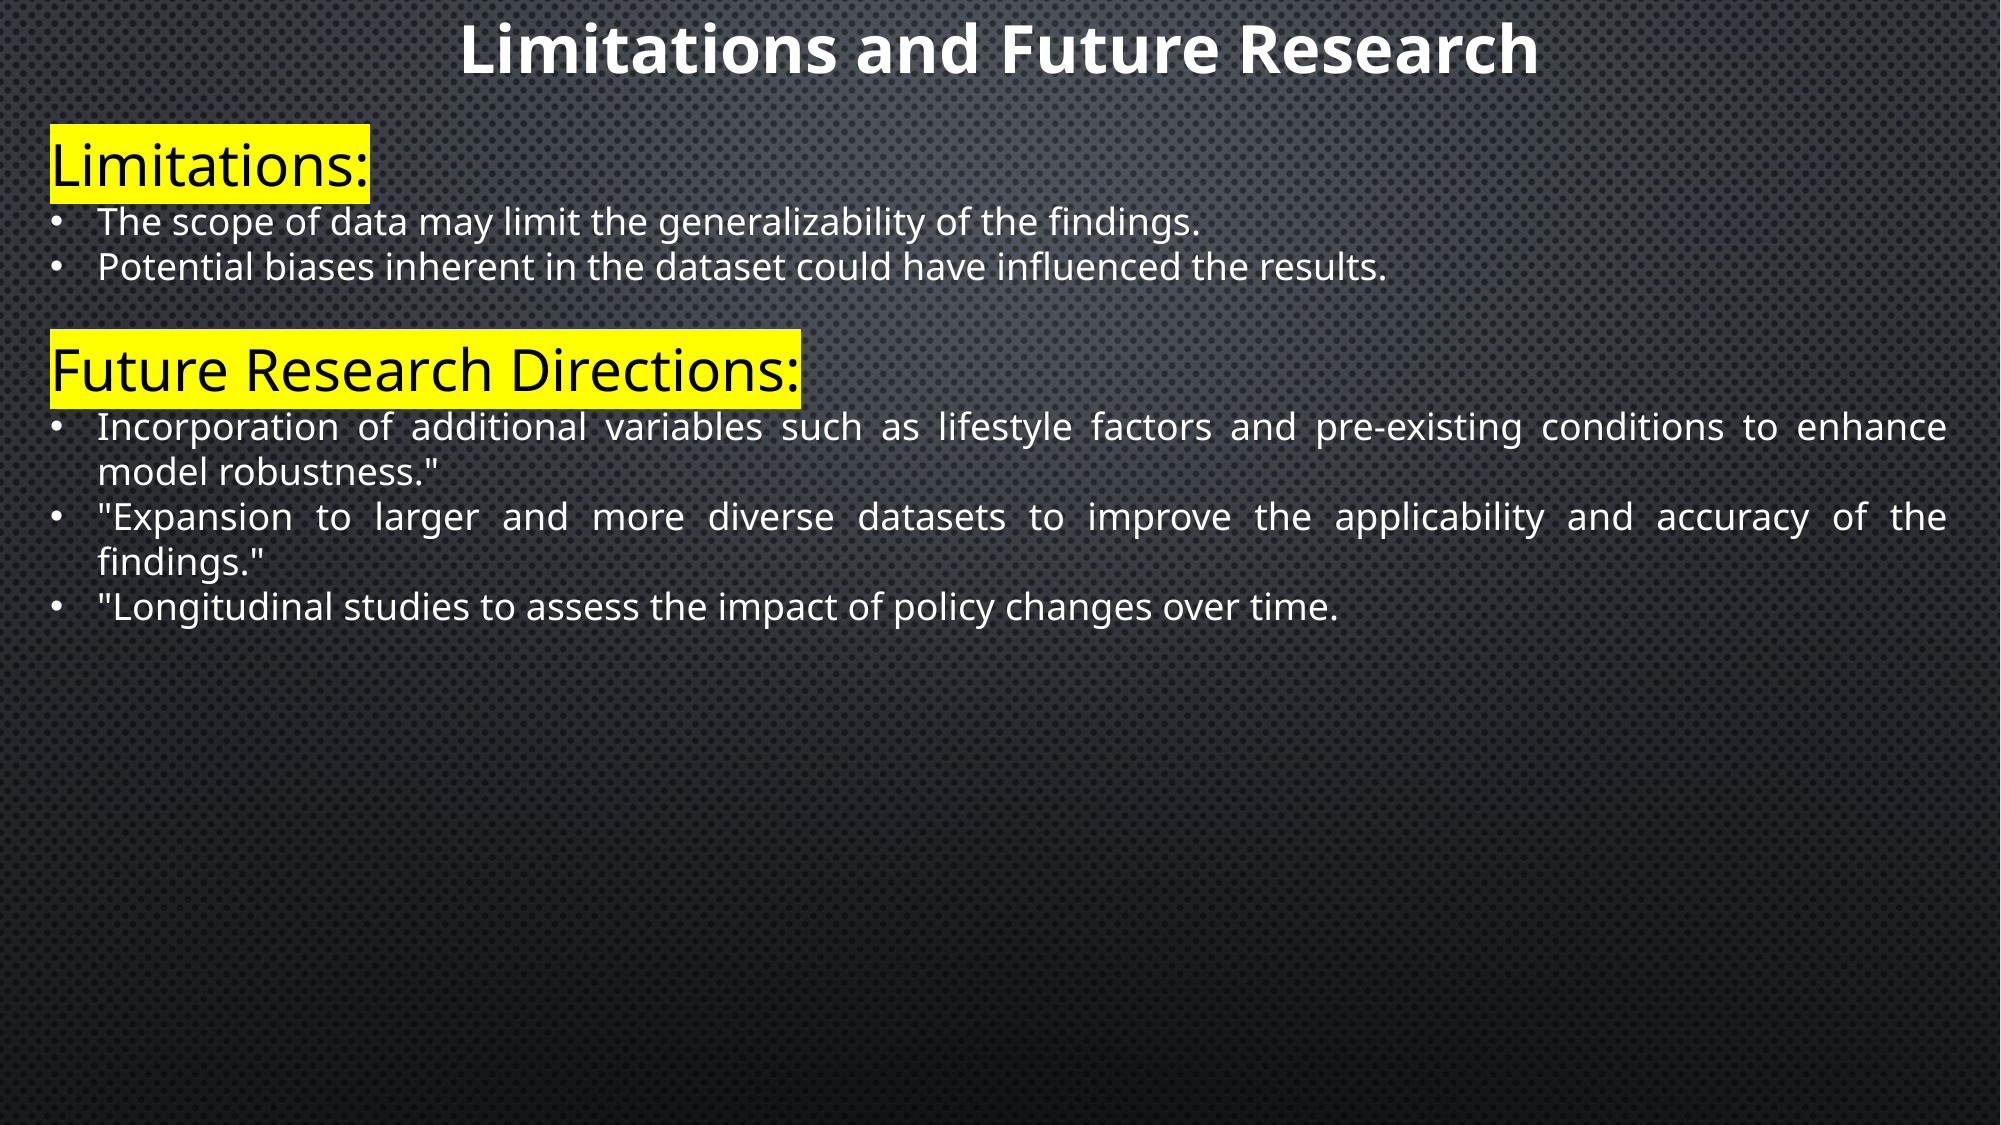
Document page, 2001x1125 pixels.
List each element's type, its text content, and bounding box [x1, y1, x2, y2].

text_box Limitations: The scope of data may limit the generalizability of the findings. Potential biases inherent in the dataset could have influenced the results. Future Research Directions: Incorporation of additional variables such as lifestyle factors and pre-existing conditions to enhance model robustness." "Expansion to larger and more diverse datasets to improve the applicability and accuracy of the findings." "Longitudinal studies to assess the impact of policy changes over time. [35, 120, 1965, 636]
text_box Limitations and Future Research [0, 0, 2000, 95]
